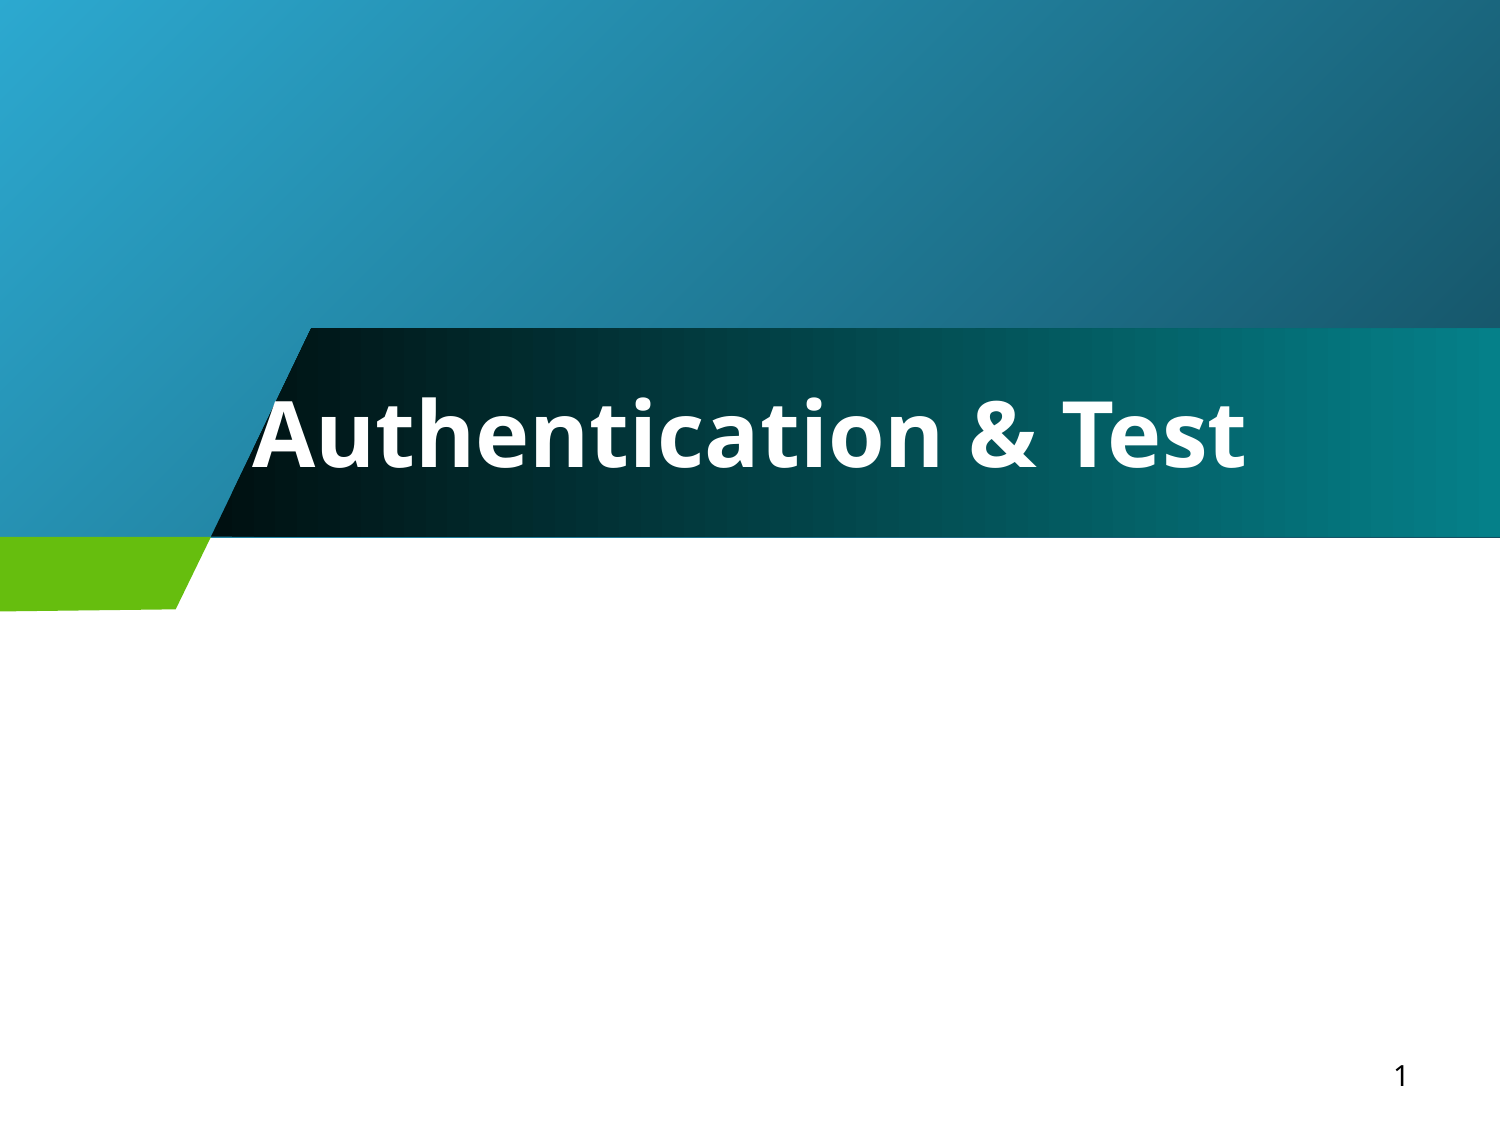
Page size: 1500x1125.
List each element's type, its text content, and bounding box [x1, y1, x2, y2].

slide_number 1 [1074, 1049, 1426, 1103]
title Authentication & Test [0, 374, 1500, 488]
